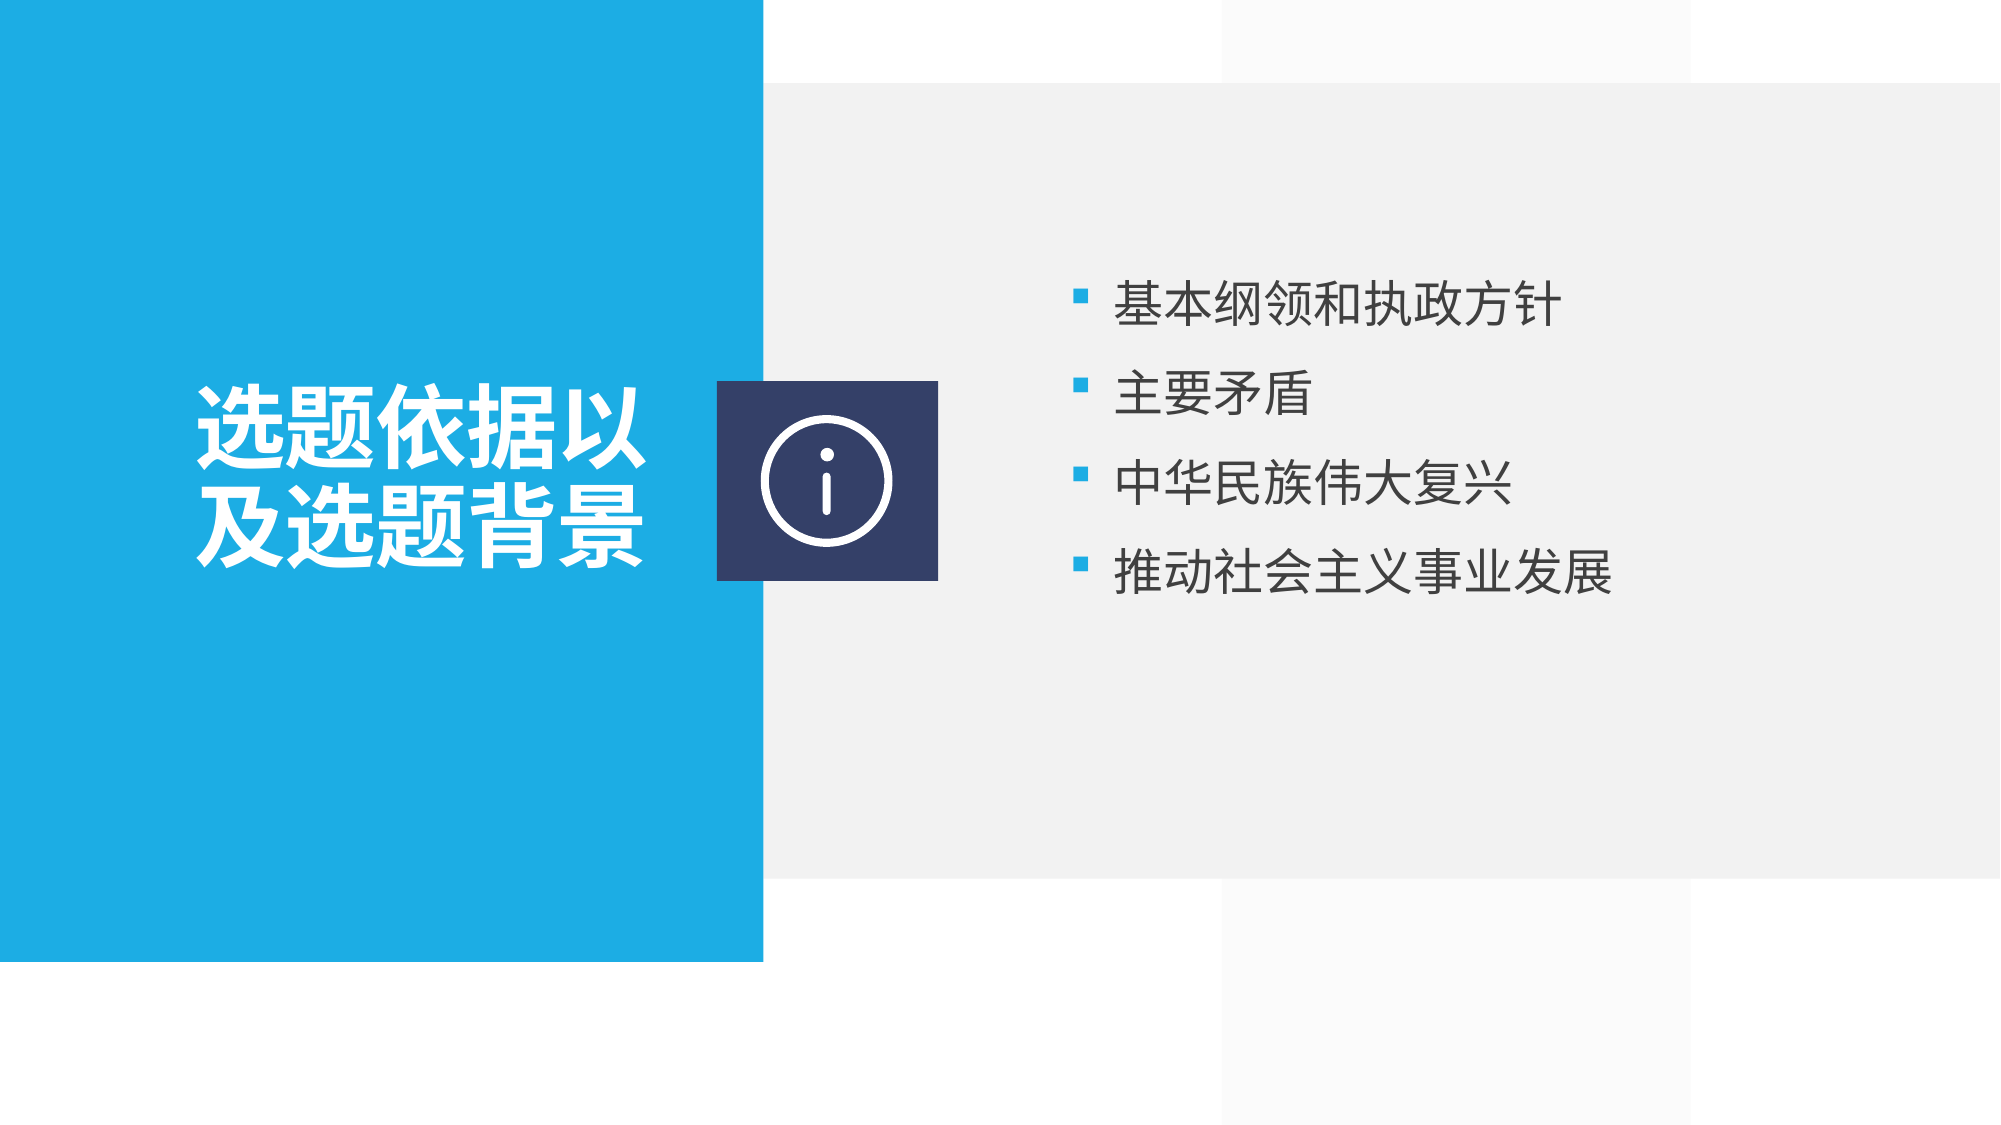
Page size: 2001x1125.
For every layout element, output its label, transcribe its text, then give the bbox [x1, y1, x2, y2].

title 选题依据以及选题背景 [179, 309, 683, 653]
list 基本纲领和执政方针 主要矛盾 中华民族伟大复兴 推动社会主义事业发展 [1069, 154, 1833, 808]
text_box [760, 414, 893, 548]
